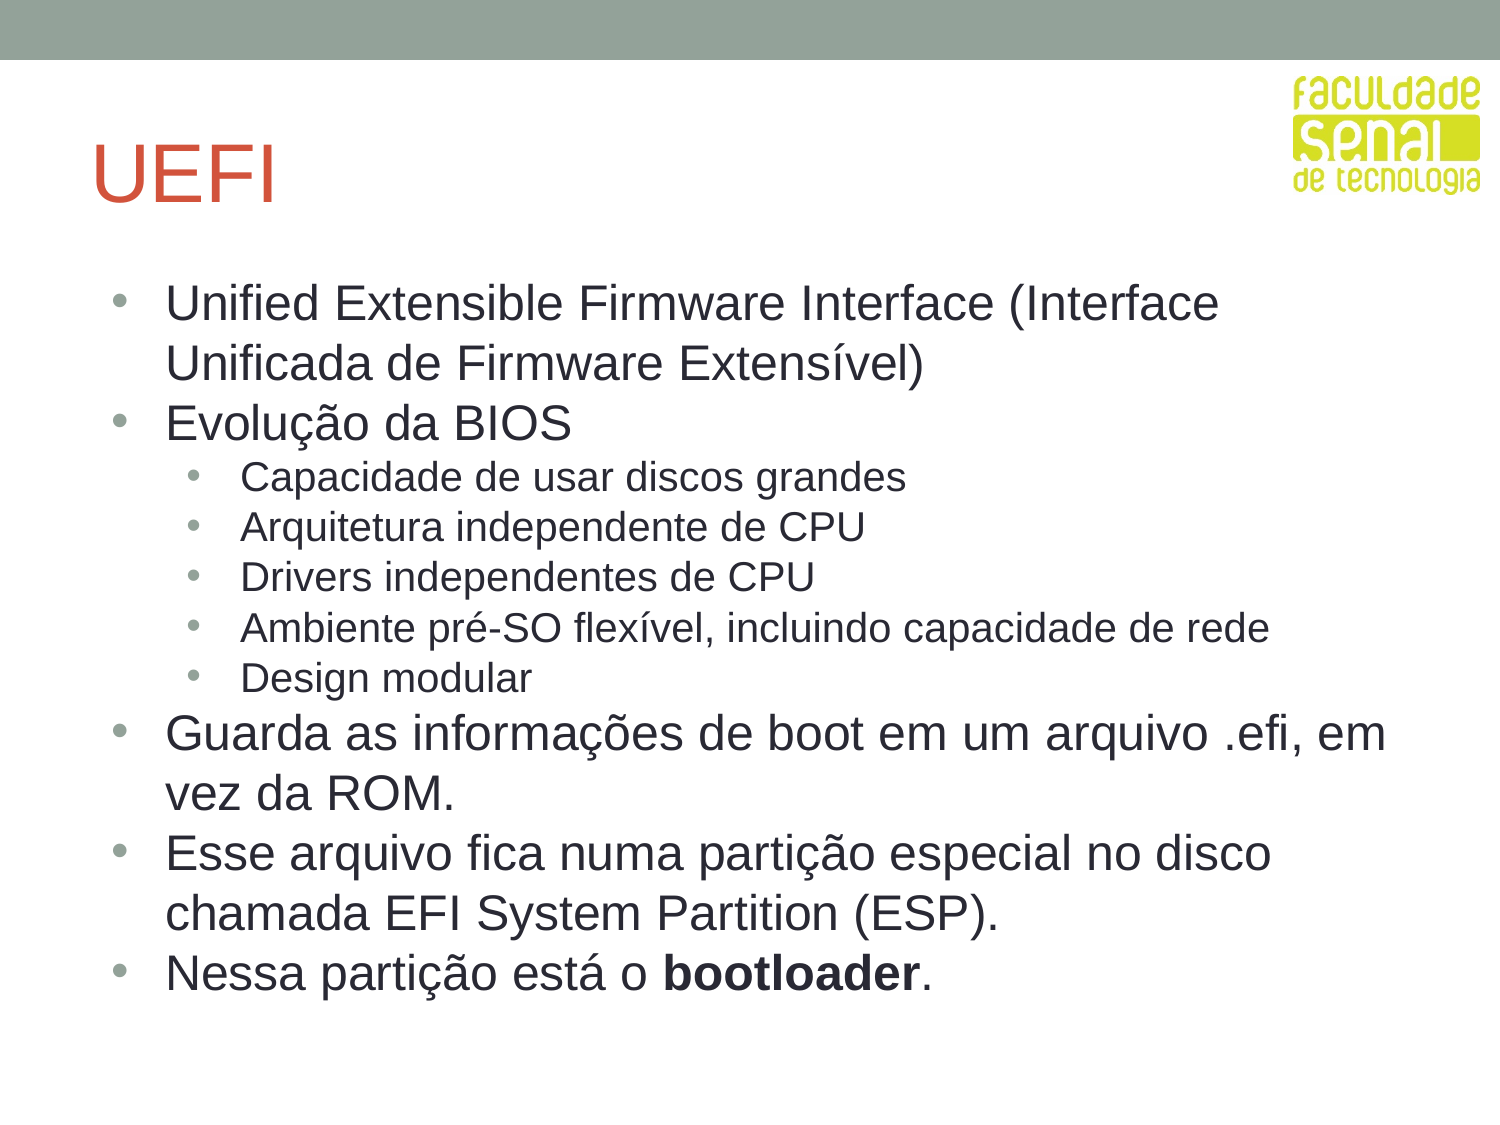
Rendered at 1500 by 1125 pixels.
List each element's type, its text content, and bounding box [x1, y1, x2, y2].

title UEFI [75, 87, 1425, 250]
list Unified Extensible Firmware Interface (Interface Unificada de Firmware Extensível) Evolução da BIOS Capacidade de usar discos grandes Arquitetura independente de CPU Drivers independentes de CPU Ambiente pré-SO flexível, incluindo capacidade de rede Design modular Guarda as informações de boot em um arquivo .efi, em vez da ROM. Esse arquivo fica numa partição especial no disco chamada EFI System Partition (ESP). Nessa partição está o bootloader. [75, 262, 1425, 1063]
picture [1293, 76, 1480, 195]
